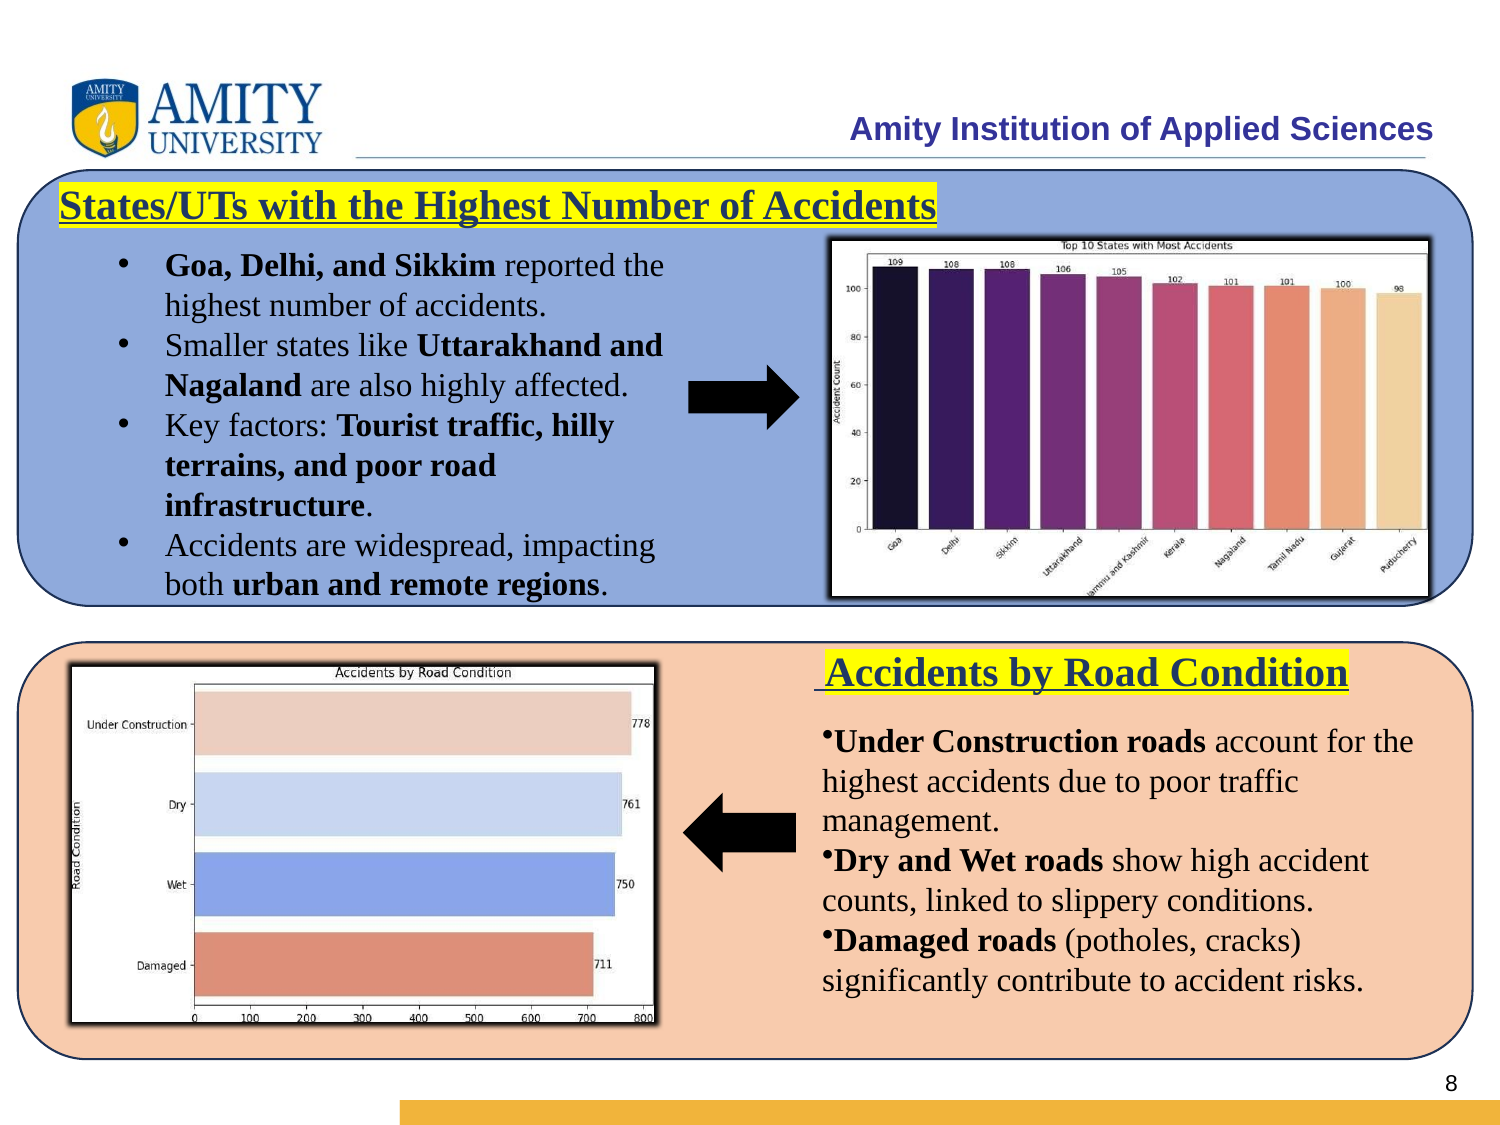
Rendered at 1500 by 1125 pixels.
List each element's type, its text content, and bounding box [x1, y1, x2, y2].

text_box Goa, Delhi, and Sikkim reported the highest number of accidents. Smaller states like Uttarakhand and Nagaland are also highly affected. Key factors: Tourist traffic, hilly terrains, and poor road infrastructure. Accidents are widespread, impacting both urban and remote regions. [103, 235, 699, 655]
text_box Under Construction roads account for the highest accidents due to poor traffic management. Dry and Wet roads show high accident counts, linked to slippery conditions. Damaged roads (potholes, cracks) significantly contribute to accident risks. [807, 711, 1443, 1006]
title [967, 170, 1428, 232]
text_box [16, 185, 51, 596]
text_box [16, 645, 1474, 1061]
text_box [688, 364, 800, 431]
text_box Accidents by Road Condition [726, 637, 1417, 702]
title [51, 235, 1428, 1038]
picture [832, 240, 1428, 596]
picture [72, 666, 654, 1022]
text_box 8 [1122, 1061, 1473, 1125]
text_box [1428, 174, 1474, 598]
picture [0, 0, 1500, 188]
text_box [682, 792, 796, 873]
text_box States/UTs with the Highest Number of Accidents [44, 170, 967, 235]
